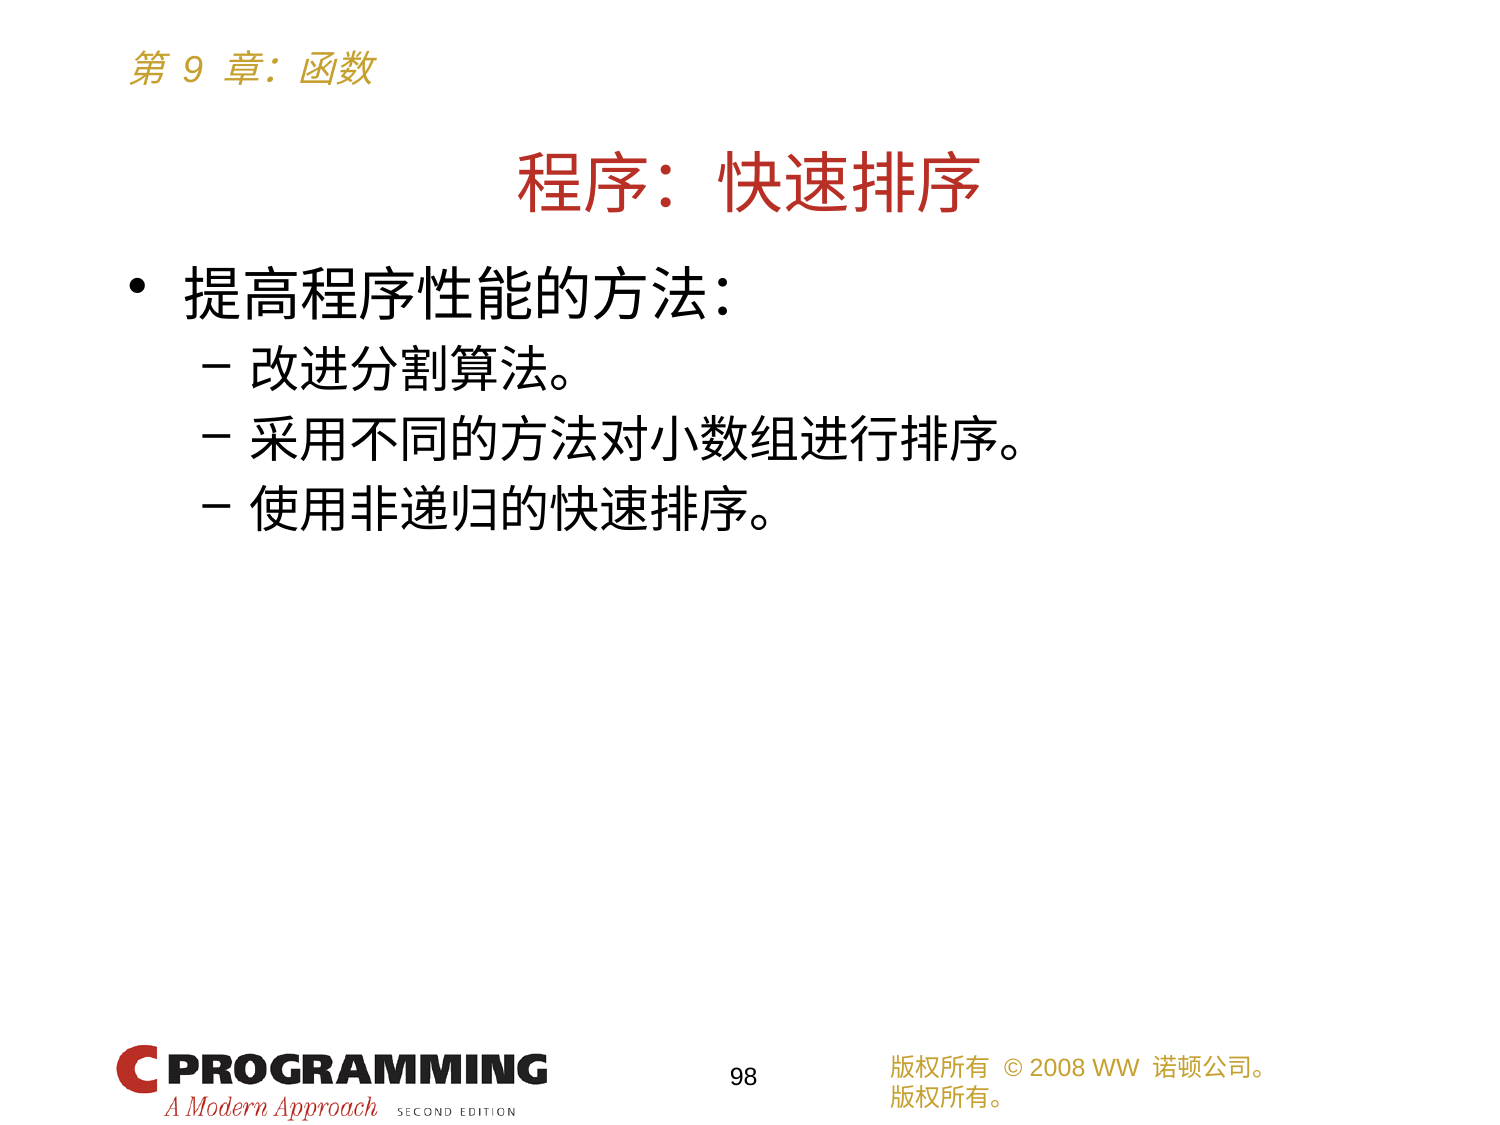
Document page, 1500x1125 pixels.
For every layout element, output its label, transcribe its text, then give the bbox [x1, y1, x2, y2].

picture [112, 1041, 550, 1123]
title 程序：快速排序 [112, 125, 1388, 238]
footer 版权所有 © 2008 WW 诺顿公司。 版权所有。 [874, 1043, 1388, 1119]
list 提高程序性能的方法： 改进分割算法。 采用不同的方法对小数组进行排序。 使用非递归的快速排序。 [112, 249, 1388, 1038]
slide_number 98 [687, 1049, 801, 1101]
